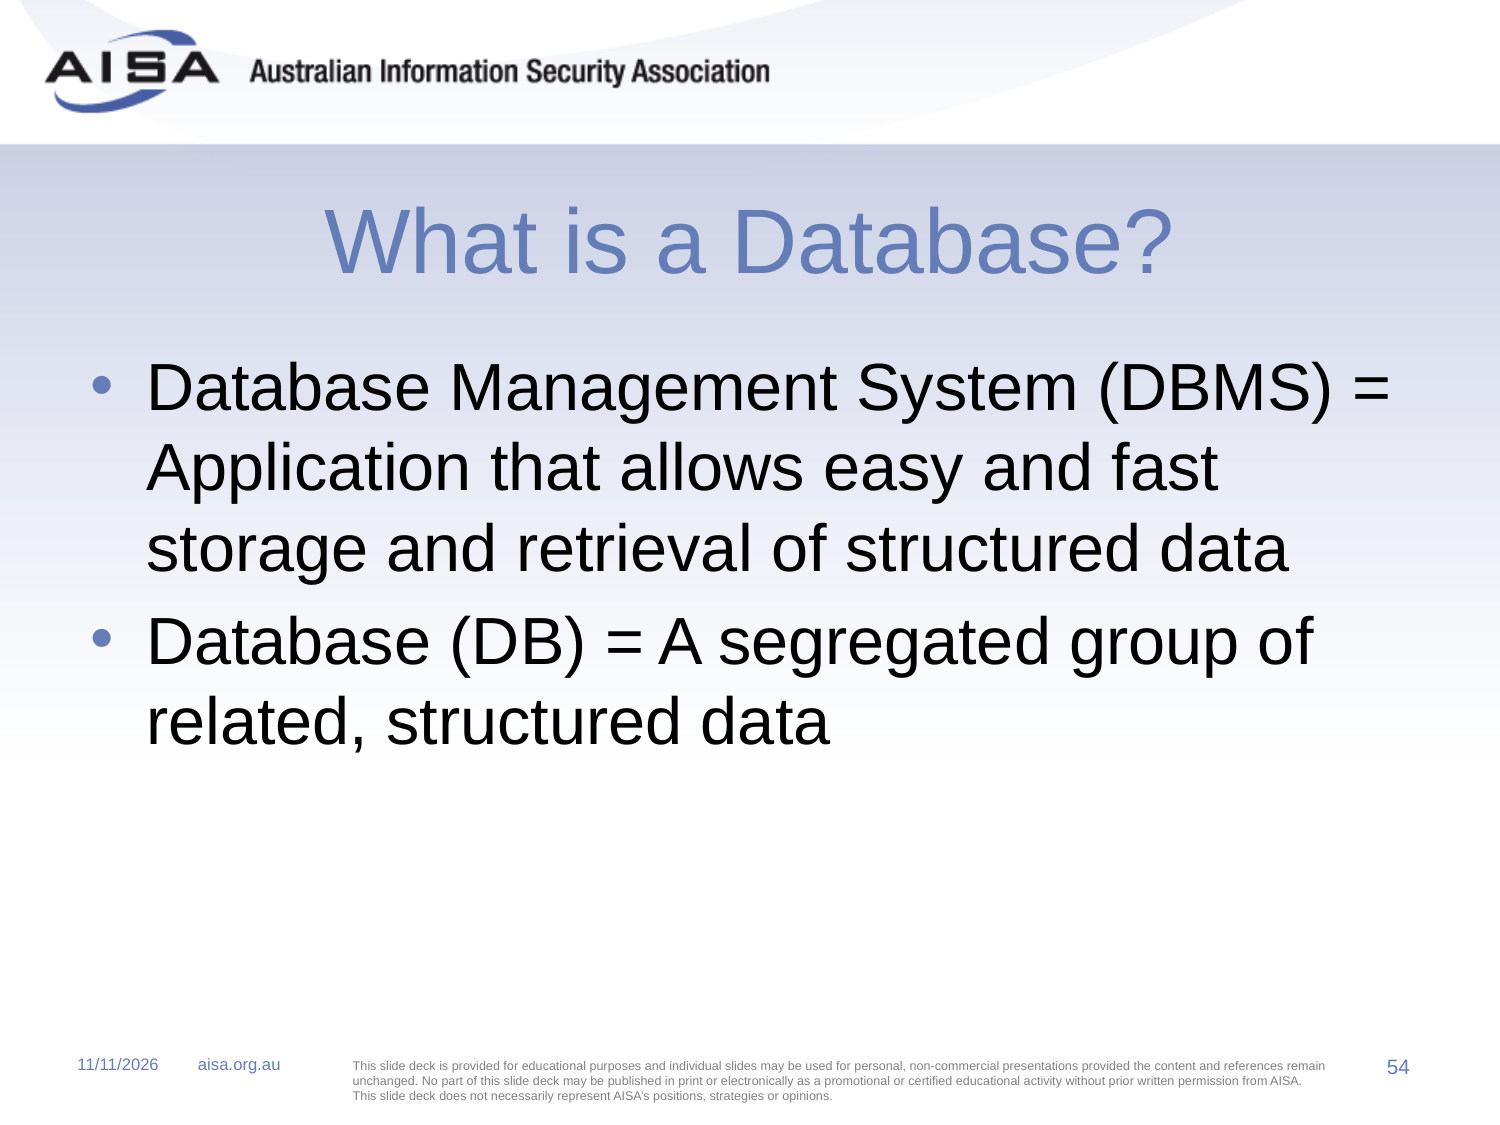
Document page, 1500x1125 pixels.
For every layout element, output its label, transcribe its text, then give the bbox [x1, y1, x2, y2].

picture [0, 0, 1500, 1125]
list Database Management System (DBMS) = Application that allows easy and fast storage and retrieval of structured data Database (DB) = A segregated group of related, structured data [75, 336, 1425, 1016]
title What is a Database? [75, 149, 1425, 325]
